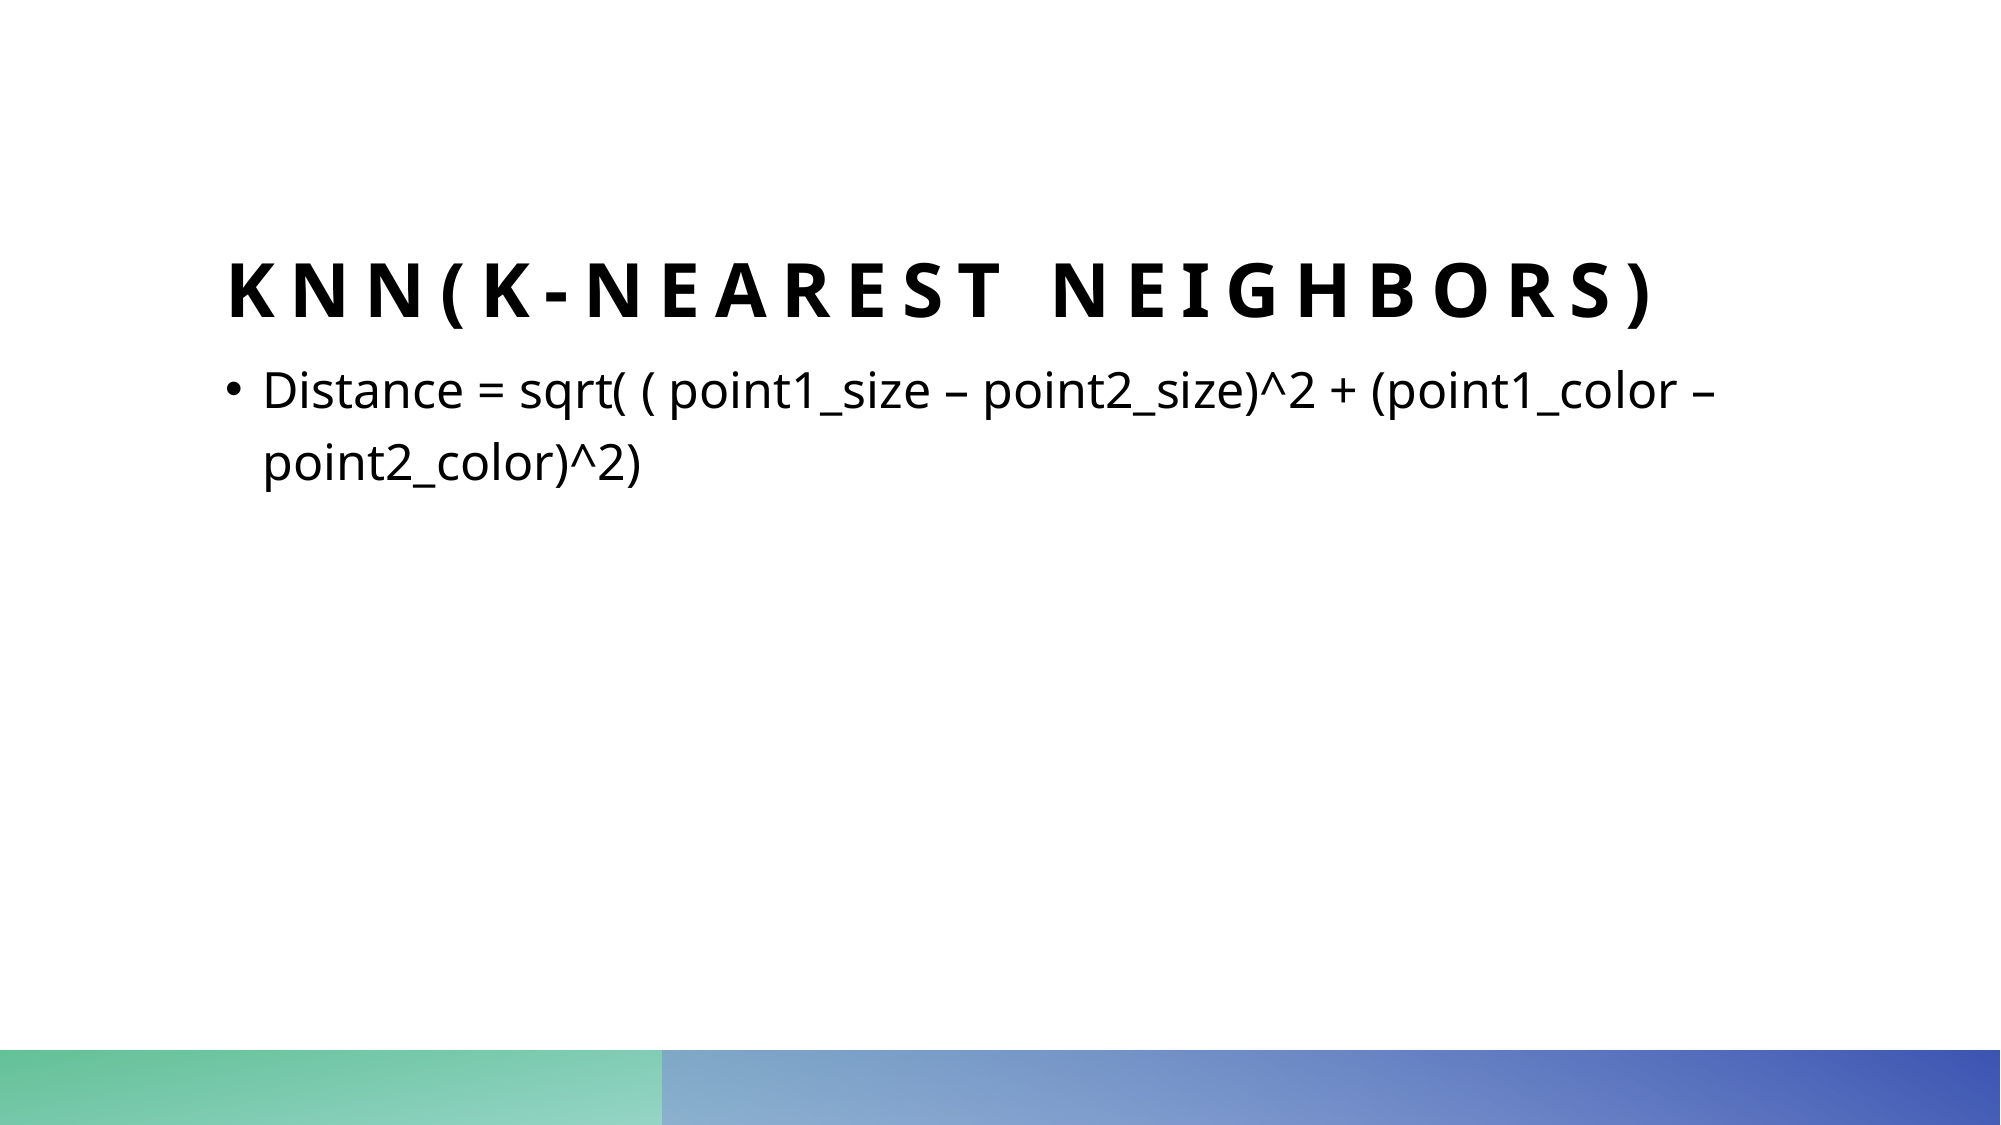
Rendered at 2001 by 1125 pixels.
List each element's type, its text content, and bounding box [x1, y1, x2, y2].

list Distance = sqrt( ( point1_size – point2_size)^2 + (point1_color – point2_color)^2) [225, 346, 1905, 996]
title Knn(K-Nearest neighbors) [225, 130, 1905, 333]
